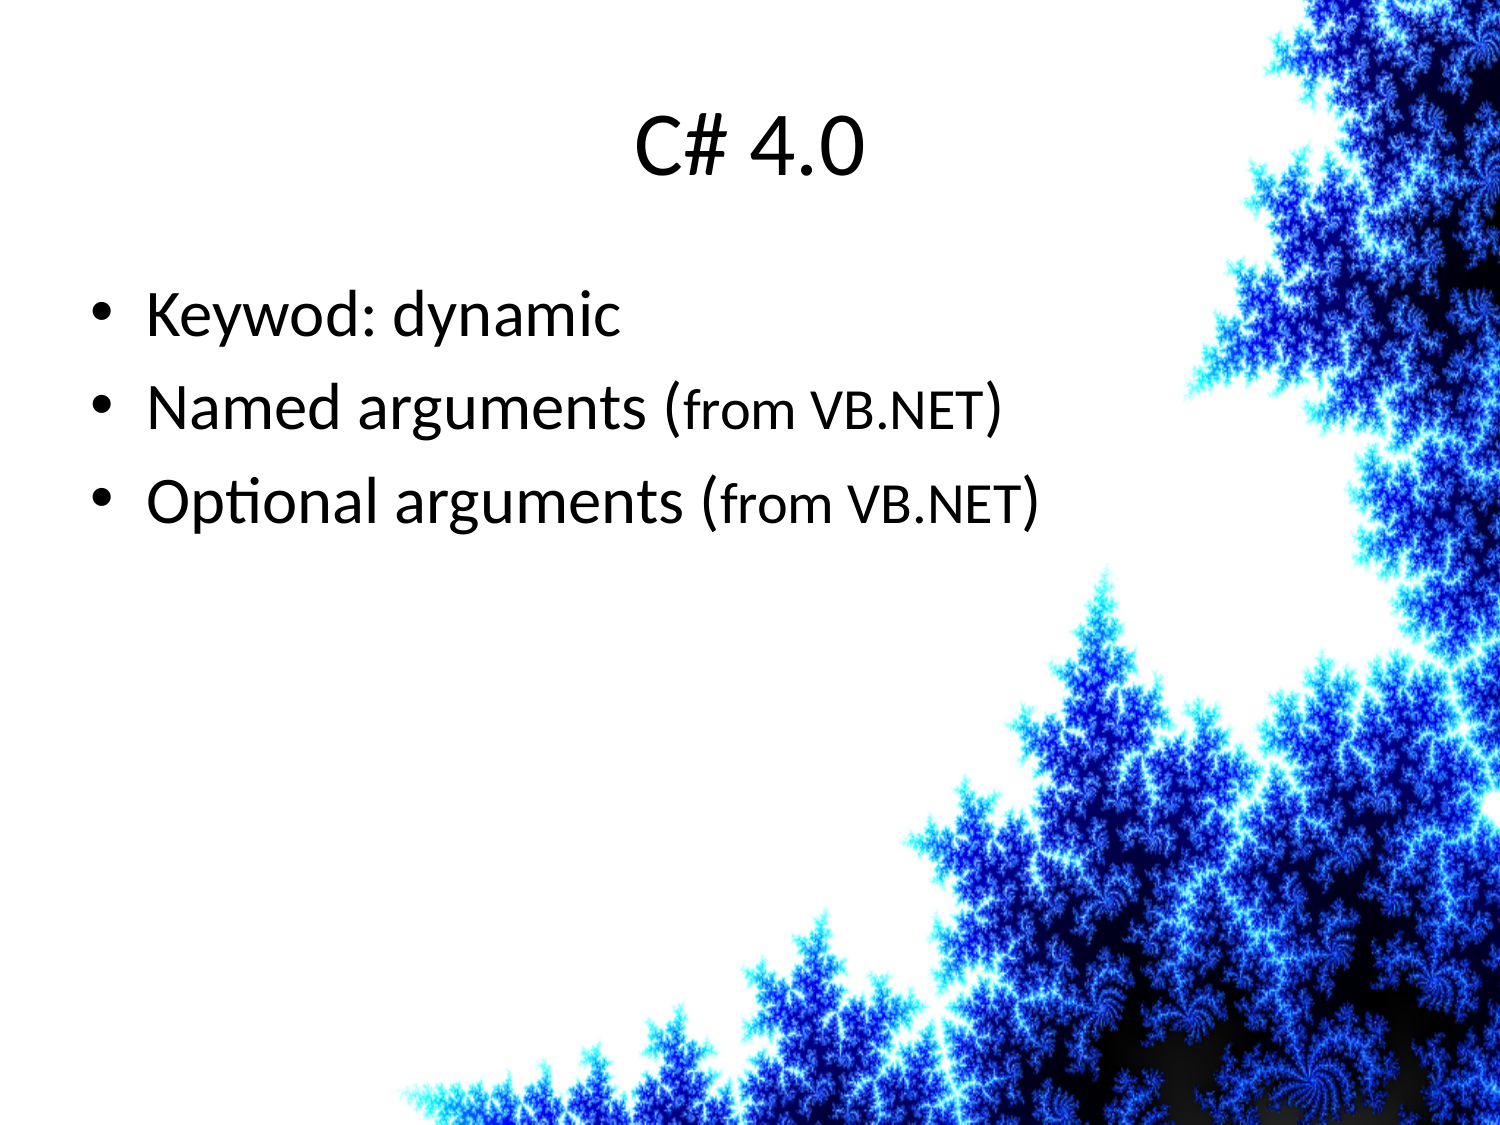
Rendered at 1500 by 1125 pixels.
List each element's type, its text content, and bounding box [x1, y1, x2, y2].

list Keywod: dynamic Named arguments (from VB.NET) Optional arguments (from VB.NET) [74, 262, 1426, 1006]
title C# 4.0 [74, 44, 1426, 233]
picture [0, 0, 1500, 1125]
